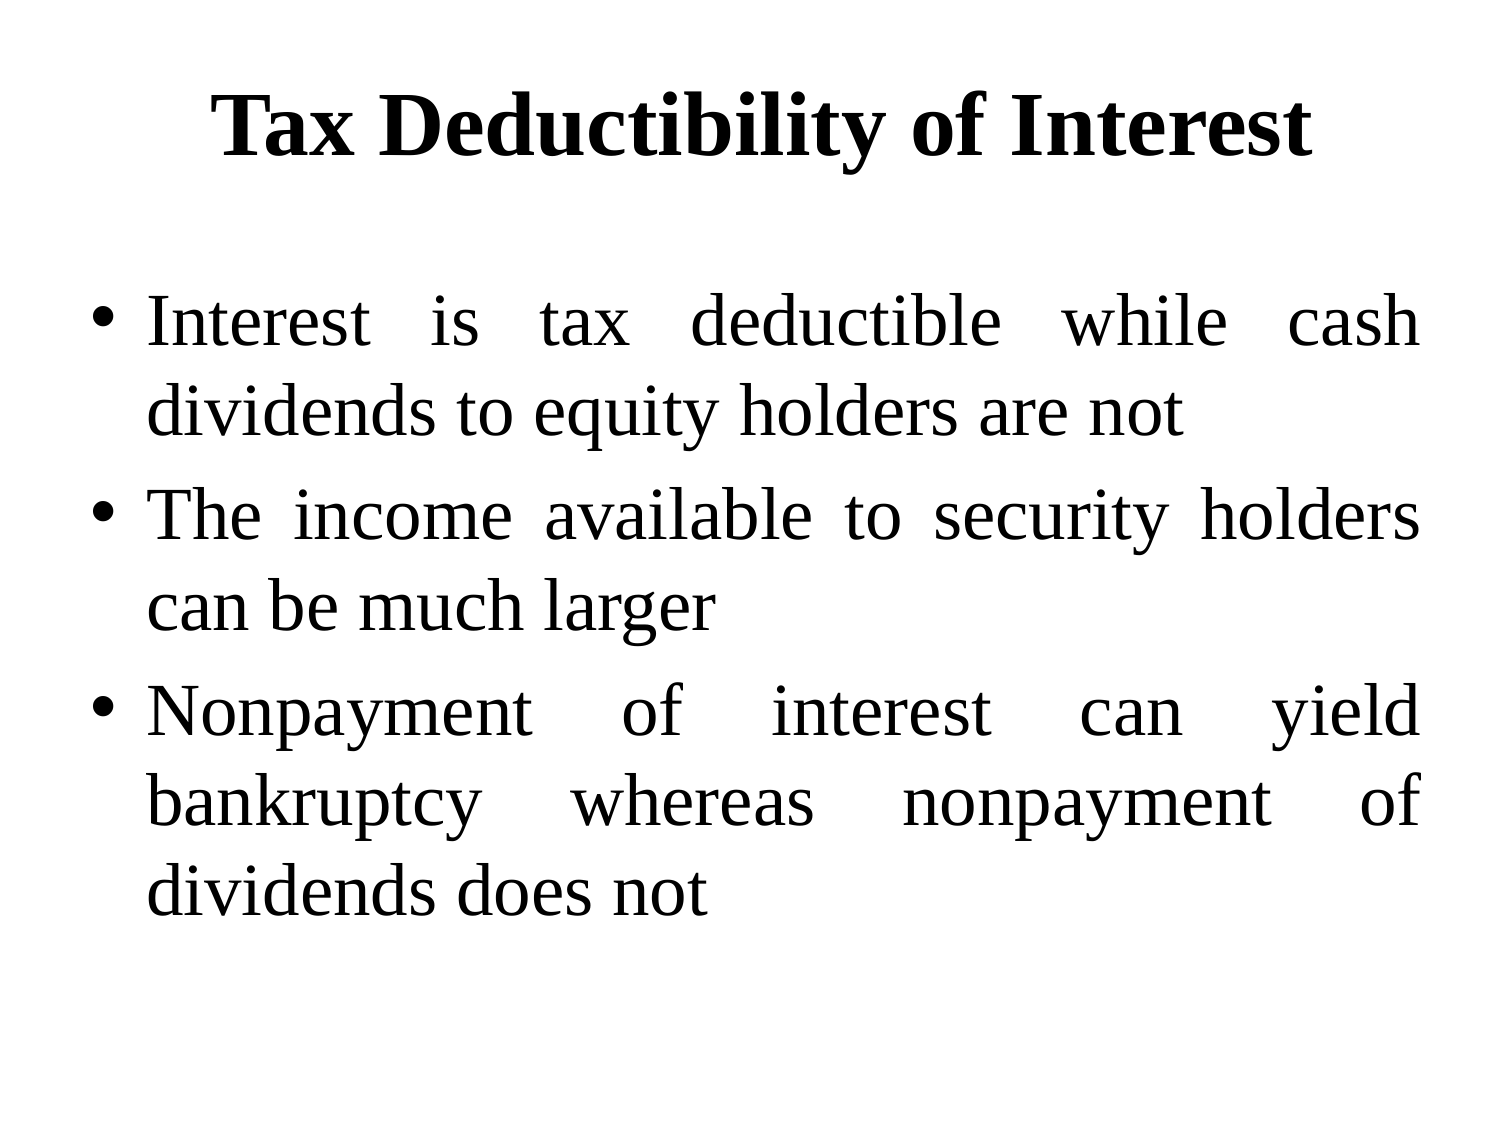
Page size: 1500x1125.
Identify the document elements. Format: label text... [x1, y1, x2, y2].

list Interest is tax deductible while cash dividends to equity holders are not The income available to security holders can be much larger Nonpayment of interest can yield bankruptcy whereas nonpayment of dividends does not [75, 262, 1438, 1005]
title Tax Deductibility of Interest [87, 50, 1438, 188]
